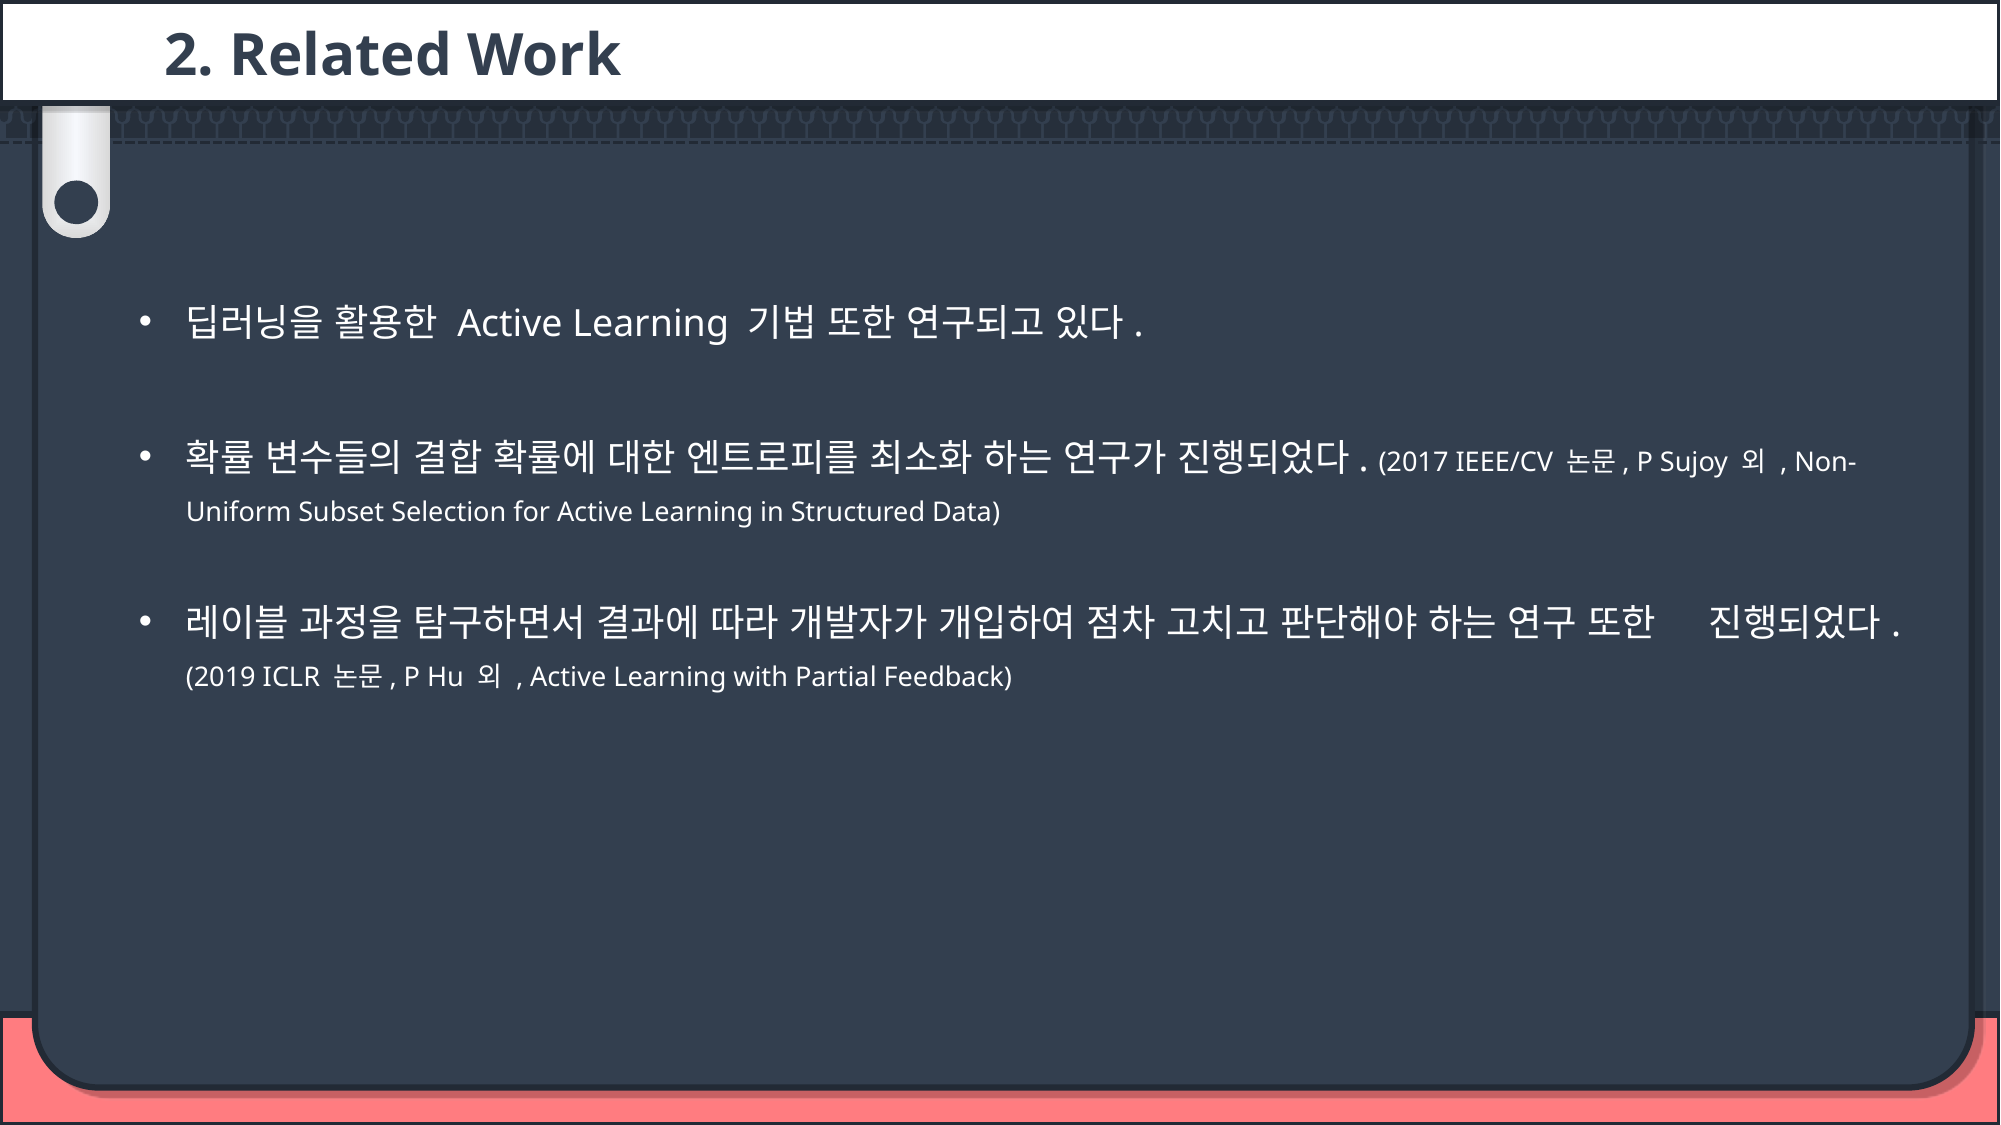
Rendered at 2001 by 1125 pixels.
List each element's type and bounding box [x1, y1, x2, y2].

text_box [0, 0, 2000, 1125]
